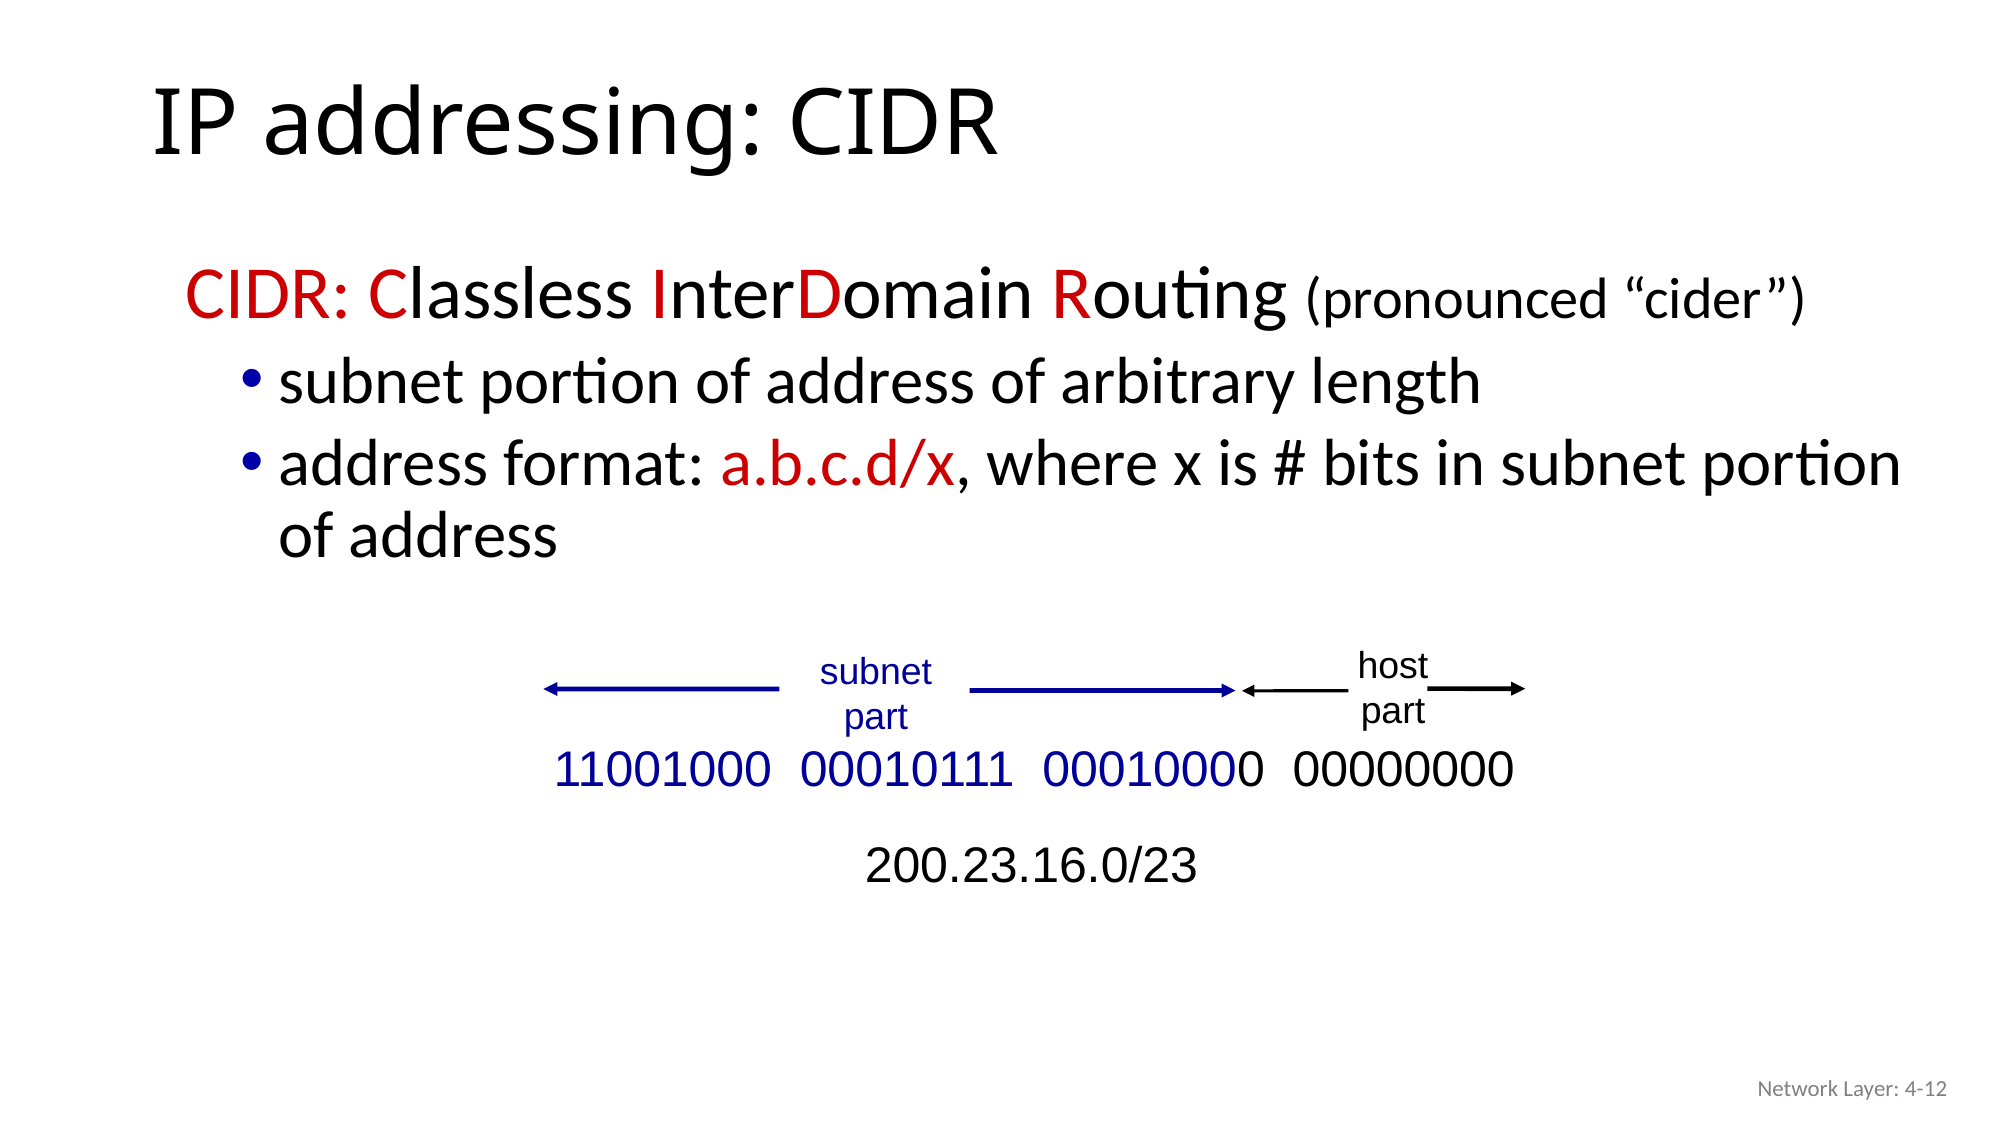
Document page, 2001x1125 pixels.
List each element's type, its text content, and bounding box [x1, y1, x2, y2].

title IP addressing: CIDR [137, 51, 1863, 198]
text_box CIDR: Classless InterDomain Routing (pronounced “cider”) subnet portion of address of arbitrary length address format: a.b.c.d/x, where x is # bits in subnet portion of address [149, 246, 1970, 588]
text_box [531, 633, 1537, 901]
slide_number Network Layer: 4-12 [1512, 1056, 1963, 1117]
